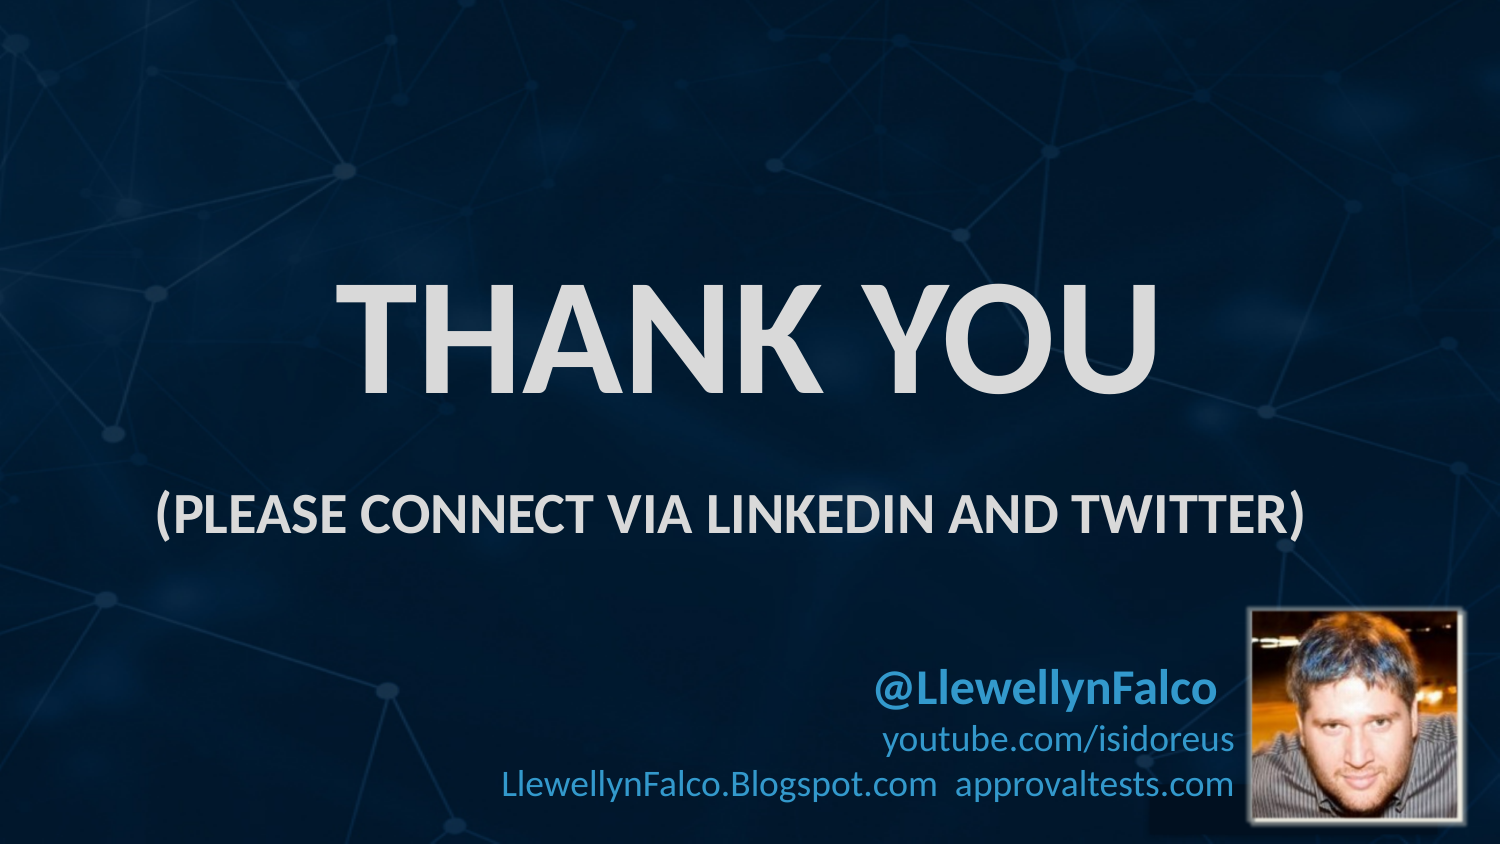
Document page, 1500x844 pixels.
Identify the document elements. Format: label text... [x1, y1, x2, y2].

title Thank YOU (please connect via LinkedIn and Twitter) [0, 0, 1500, 844]
text_box @LlewellynFalco youtube.com/isidoreus LlewellynFalco.Blogspot.com approvaltests.com [0, 646, 1244, 812]
picture [1249, 609, 1460, 820]
